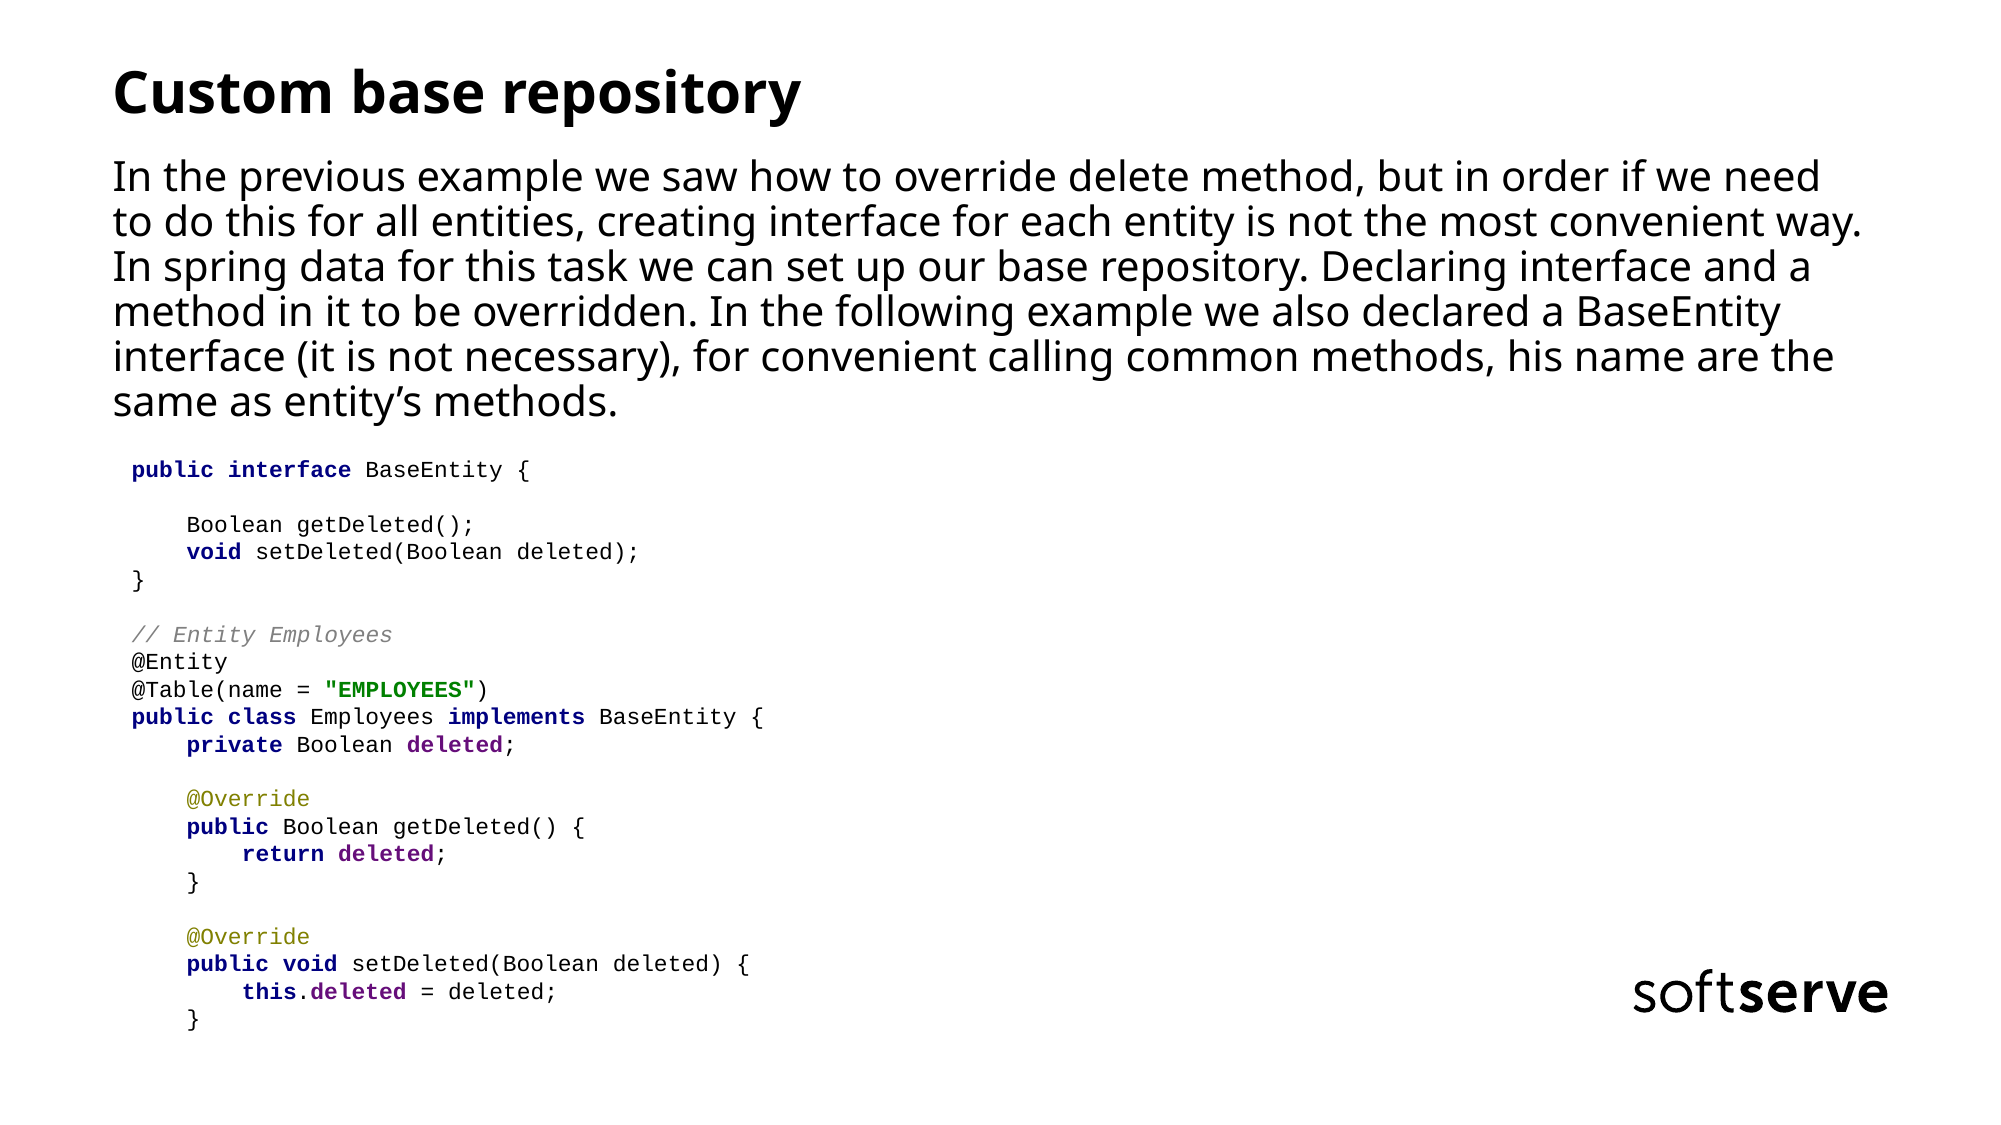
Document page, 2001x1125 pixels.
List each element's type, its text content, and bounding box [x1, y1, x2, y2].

text_box In the previous example we saw how to override delete method, but in order if we need to do this for all entities, creating interface for each entity is not the most convenient way. In spring data for this task we can set up our base repository. Declaring interface and a method in it to be overridden. In the following example we also declared a BaseEntity interface (it is not necessary), for convenient calling common methods, his name are the same as entity’s methods. [112, 147, 1888, 444]
list Custom base repository [112, 56, 1888, 147]
text_box public interface BaseEntity { Boolean getDeleted(); void setDeleted(Boolean deleted); } // Entity Employees @Entity @Table(name = "EMPLOYEES") public class Employees implements BaseEntity { private Boolean deleted; @Override public Boolean getDeleted() { return deleted; } @Override public void setDeleted(Boolean deleted) { this.deleted = deleted; } [116, 446, 780, 1039]
